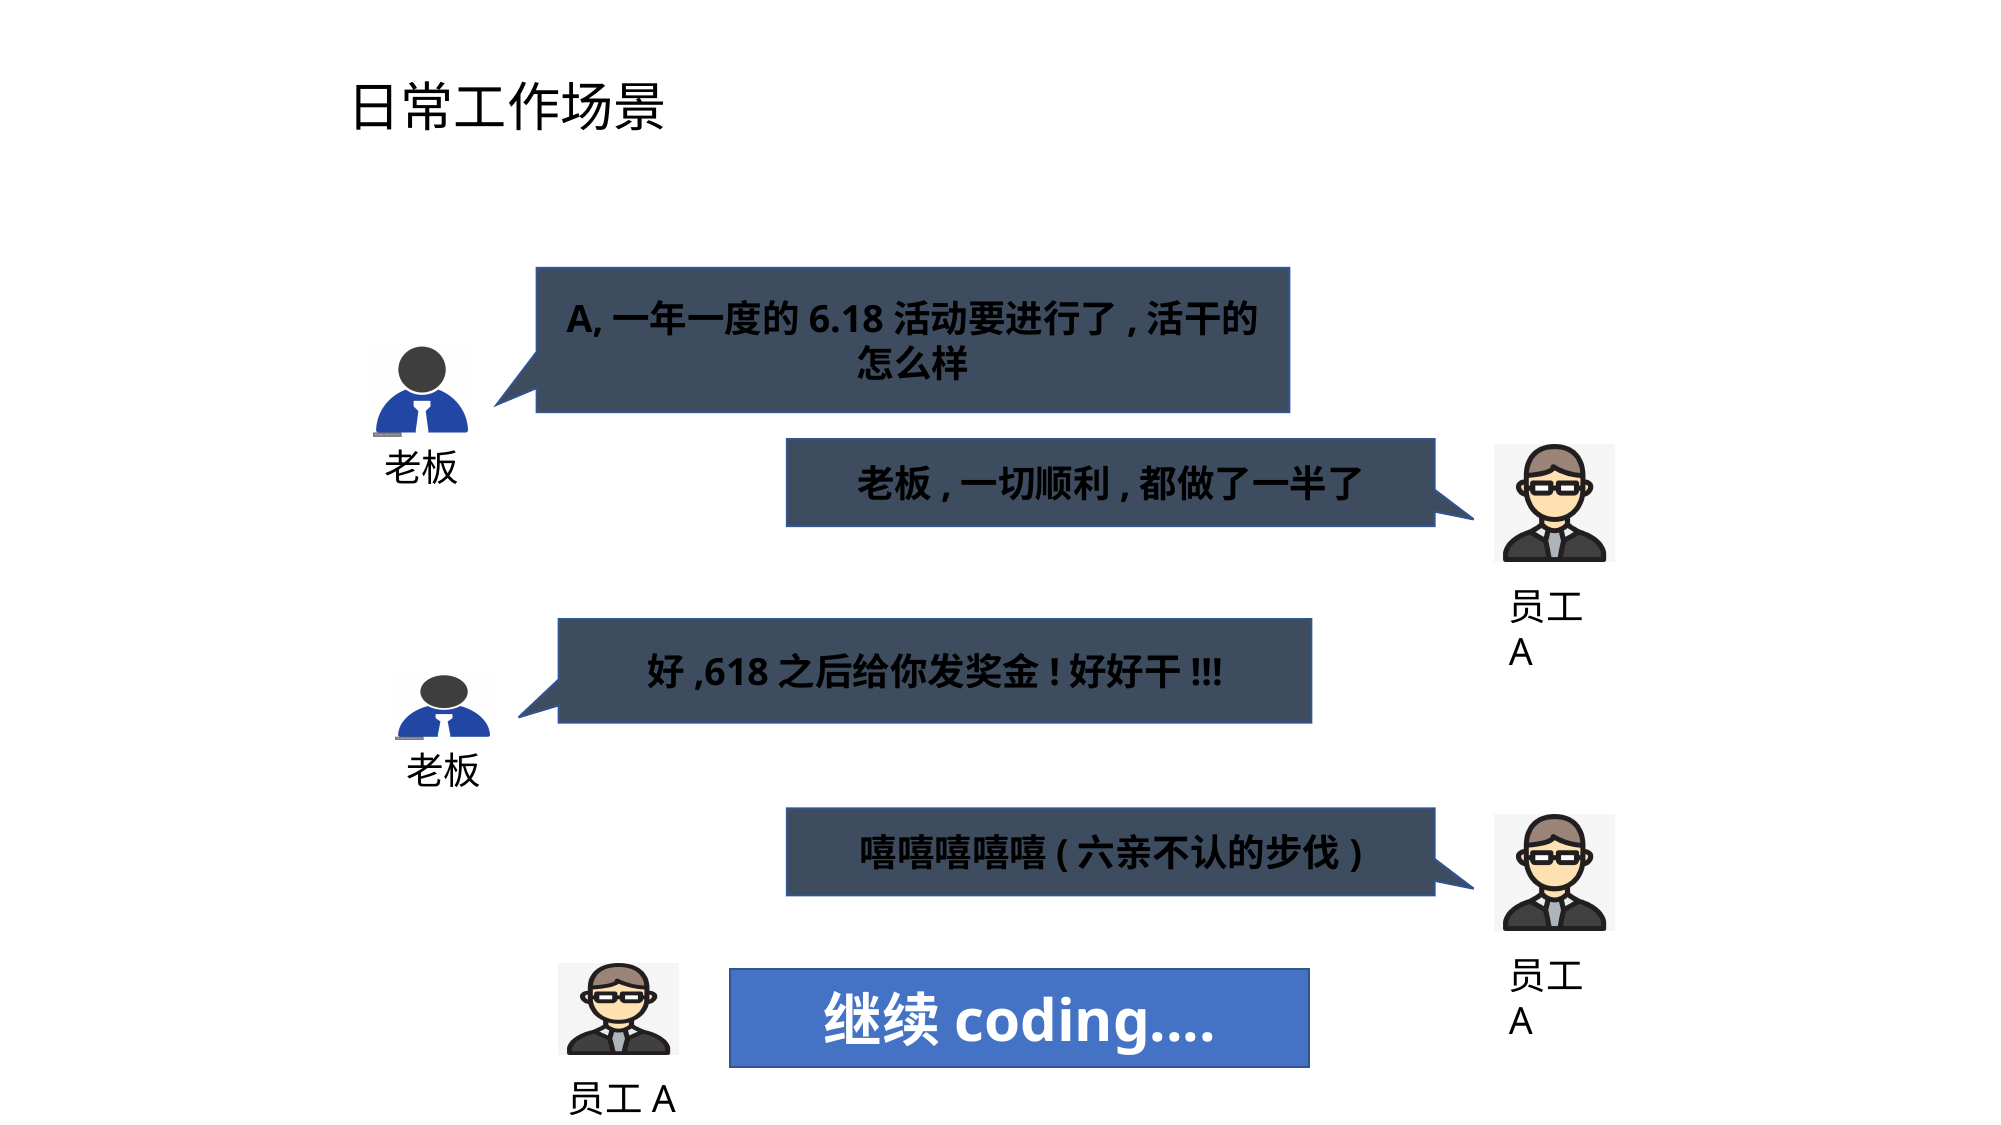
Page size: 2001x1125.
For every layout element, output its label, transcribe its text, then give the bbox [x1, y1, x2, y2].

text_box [786, 808, 1625, 1006]
title 日常工作场景 [332, 72, 1668, 146]
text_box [786, 438, 1625, 636]
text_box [369, 267, 1290, 542]
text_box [391, 619, 1312, 846]
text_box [553, 963, 1310, 1125]
